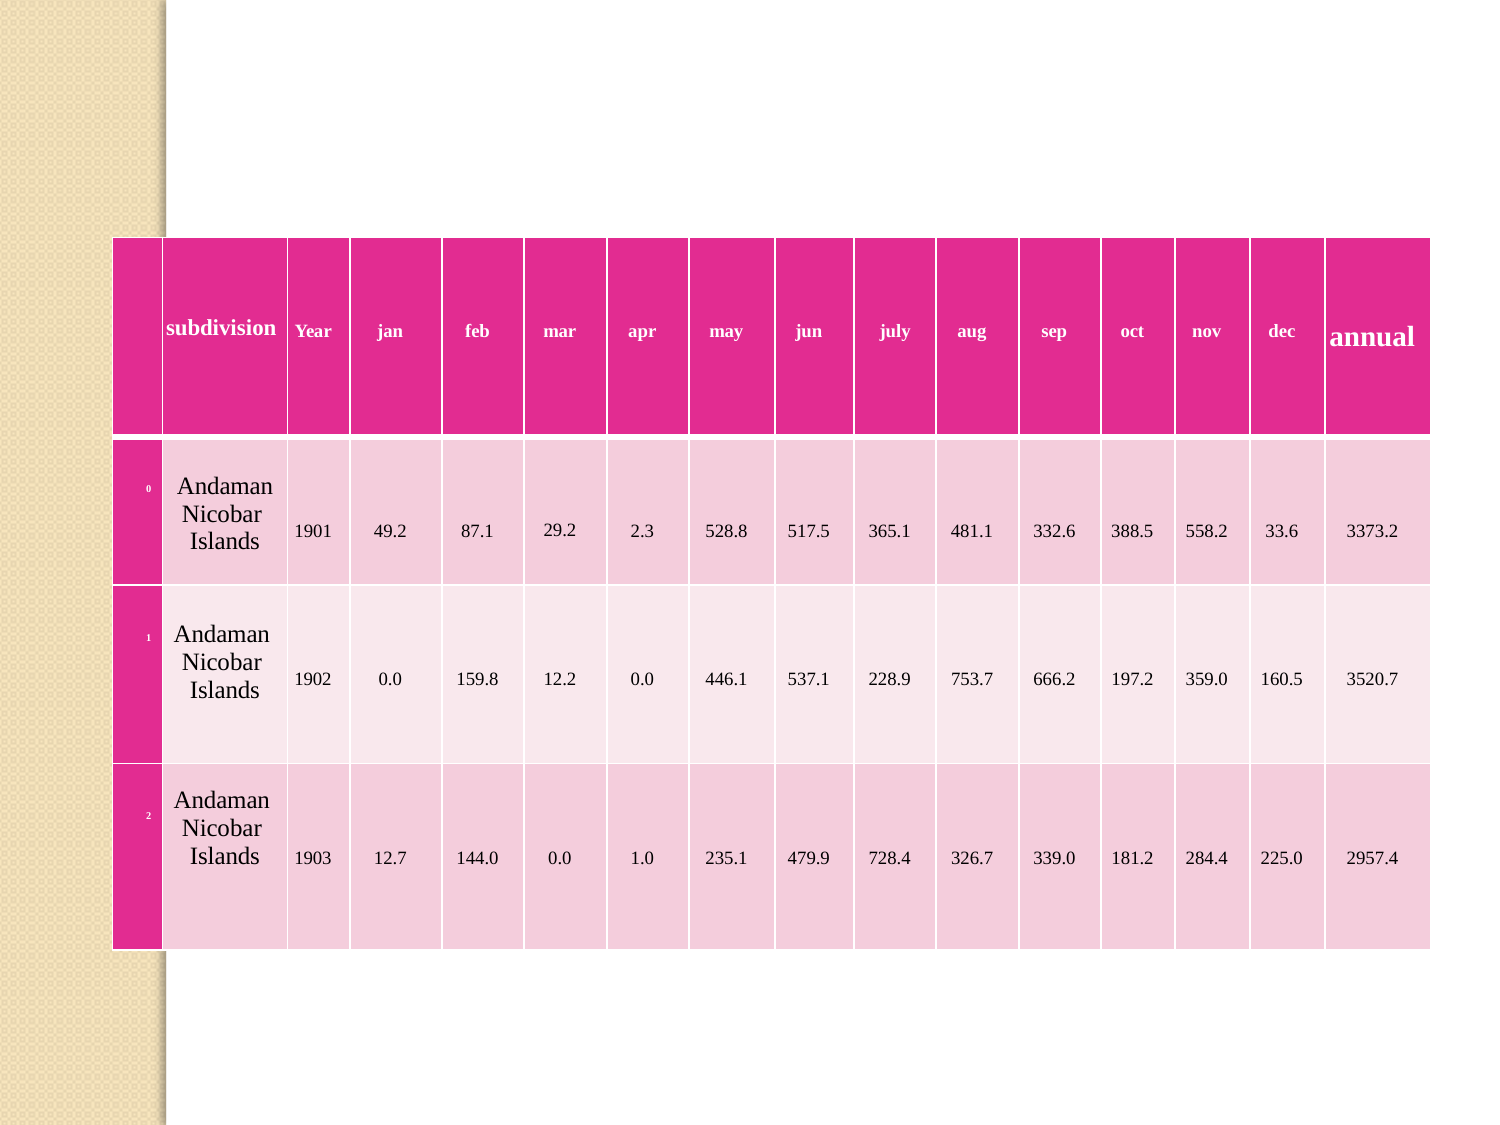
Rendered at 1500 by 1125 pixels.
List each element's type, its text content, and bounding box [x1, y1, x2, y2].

table_header subdivision [163, 238, 287, 434]
table_cell Andaman Nicobar Islands [163, 764, 287, 949]
table_header nov [1176, 238, 1249, 434]
table_cell 225.0 [1251, 764, 1324, 949]
table_header aug [937, 238, 1018, 434]
table_cell 446.1 [690, 586, 774, 763]
table_cell 235.1 [690, 764, 774, 949]
table_cell 49.2 [351, 440, 441, 584]
table_cell 481.1 [937, 440, 1018, 584]
table_cell Andaman Nicobar Islands [163, 586, 287, 763]
table_header may [690, 238, 774, 434]
table_cell 12.2 [525, 586, 606, 763]
table_cell 339.0 [1020, 764, 1100, 949]
table_cell 0.0 [608, 586, 688, 763]
table_cell Andaman Nicobar Islands [163, 440, 287, 584]
table_cell 2 [113, 764, 162, 949]
table_cell 284.4 [1176, 764, 1249, 949]
table_cell 558.2 [1176, 440, 1249, 584]
table_cell 528.8 [690, 440, 774, 584]
table_cell 144.0 [443, 764, 523, 949]
table_cell 326.7 [937, 764, 1018, 949]
table_header jun [776, 238, 853, 434]
table_cell 2957.4 [1326, 764, 1430, 949]
table_cell 1902 [288, 586, 349, 763]
table_header oct [1102, 238, 1174, 434]
table_cell 33.6 [1251, 440, 1324, 584]
table_header dec [1251, 238, 1324, 434]
table_header [113, 238, 162, 434]
table_header annual [1326, 238, 1430, 434]
table_cell 388.5 [1102, 440, 1174, 584]
table_cell 87.1 [443, 440, 523, 584]
table_header feb [443, 238, 523, 434]
table_cell 1.0 [608, 764, 688, 949]
table_cell 3373.2 [1326, 440, 1430, 584]
table_header jan [351, 238, 441, 434]
table_cell 666.2 [1020, 586, 1100, 763]
table_cell 3520.7 [1326, 586, 1430, 763]
table_cell 479.9 [776, 764, 853, 949]
table_cell 228.9 [855, 586, 935, 763]
table_cell 160.5 [1251, 586, 1324, 763]
table_cell 753.7 [937, 586, 1018, 763]
table_cell 159.8 [443, 586, 523, 763]
table_cell 29.2 [525, 440, 606, 584]
table_header Year [288, 238, 349, 434]
table_header mar [525, 238, 606, 434]
table_cell 1903 [288, 764, 349, 949]
table_cell 359.0 [1176, 586, 1249, 763]
table_cell 1901 [288, 440, 349, 584]
table_header july [855, 238, 935, 434]
table_cell 181.2 [1102, 764, 1174, 949]
table_cell 0 [113, 440, 162, 584]
table_header apr [608, 238, 688, 434]
table_header sep [1020, 238, 1100, 434]
table_cell 197.2 [1102, 586, 1174, 763]
table_cell 517.5 [776, 440, 853, 584]
table_cell 1 [113, 586, 162, 763]
table_cell 728.4 [855, 764, 935, 949]
table_cell 332.6 [1020, 440, 1100, 584]
table_cell 2.3 [608, 440, 688, 584]
table_cell 537.1 [776, 586, 853, 763]
table_cell 0.0 [351, 586, 441, 763]
table_cell 12.7 [351, 764, 441, 949]
table_cell 0.0 [525, 764, 606, 949]
table_cell 365.1 [855, 440, 935, 584]
